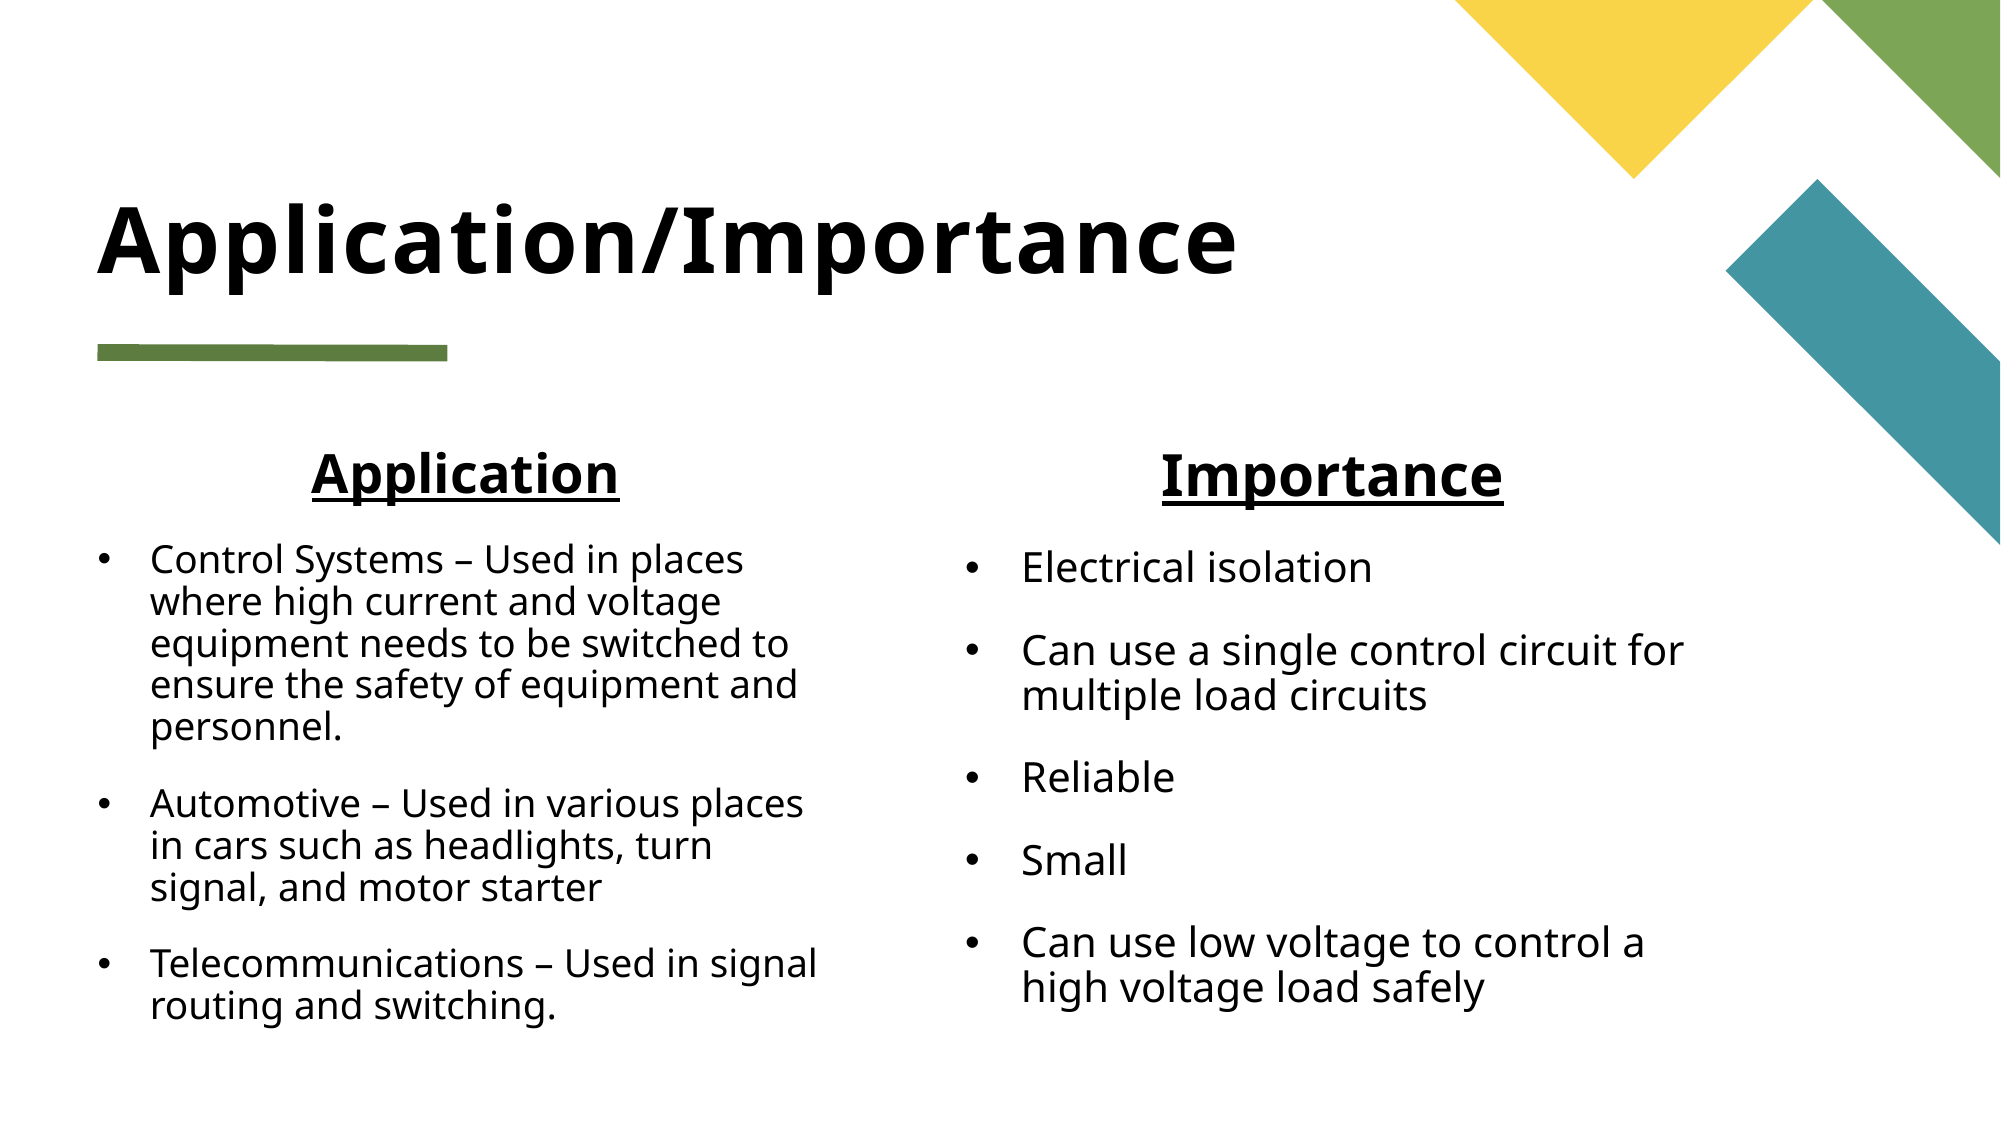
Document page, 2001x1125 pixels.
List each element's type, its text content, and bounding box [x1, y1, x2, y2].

list Application Control Systems – Used in places where high current and voltage equipment needs to be switched to ensure the safety of equipment and personnel. Automotive – Used in various places in cars such as headlights, turn signal, and motor starter Telecommunications – Used in signal routing and switching. [97, 439, 835, 1030]
list Importance Electrical isolation Can use a single control circuit for multiple load circuits Reliable Small Can use low voltage to control a high voltage load safely [964, 439, 1702, 1030]
title Application/Importance [97, 45, 1702, 291]
